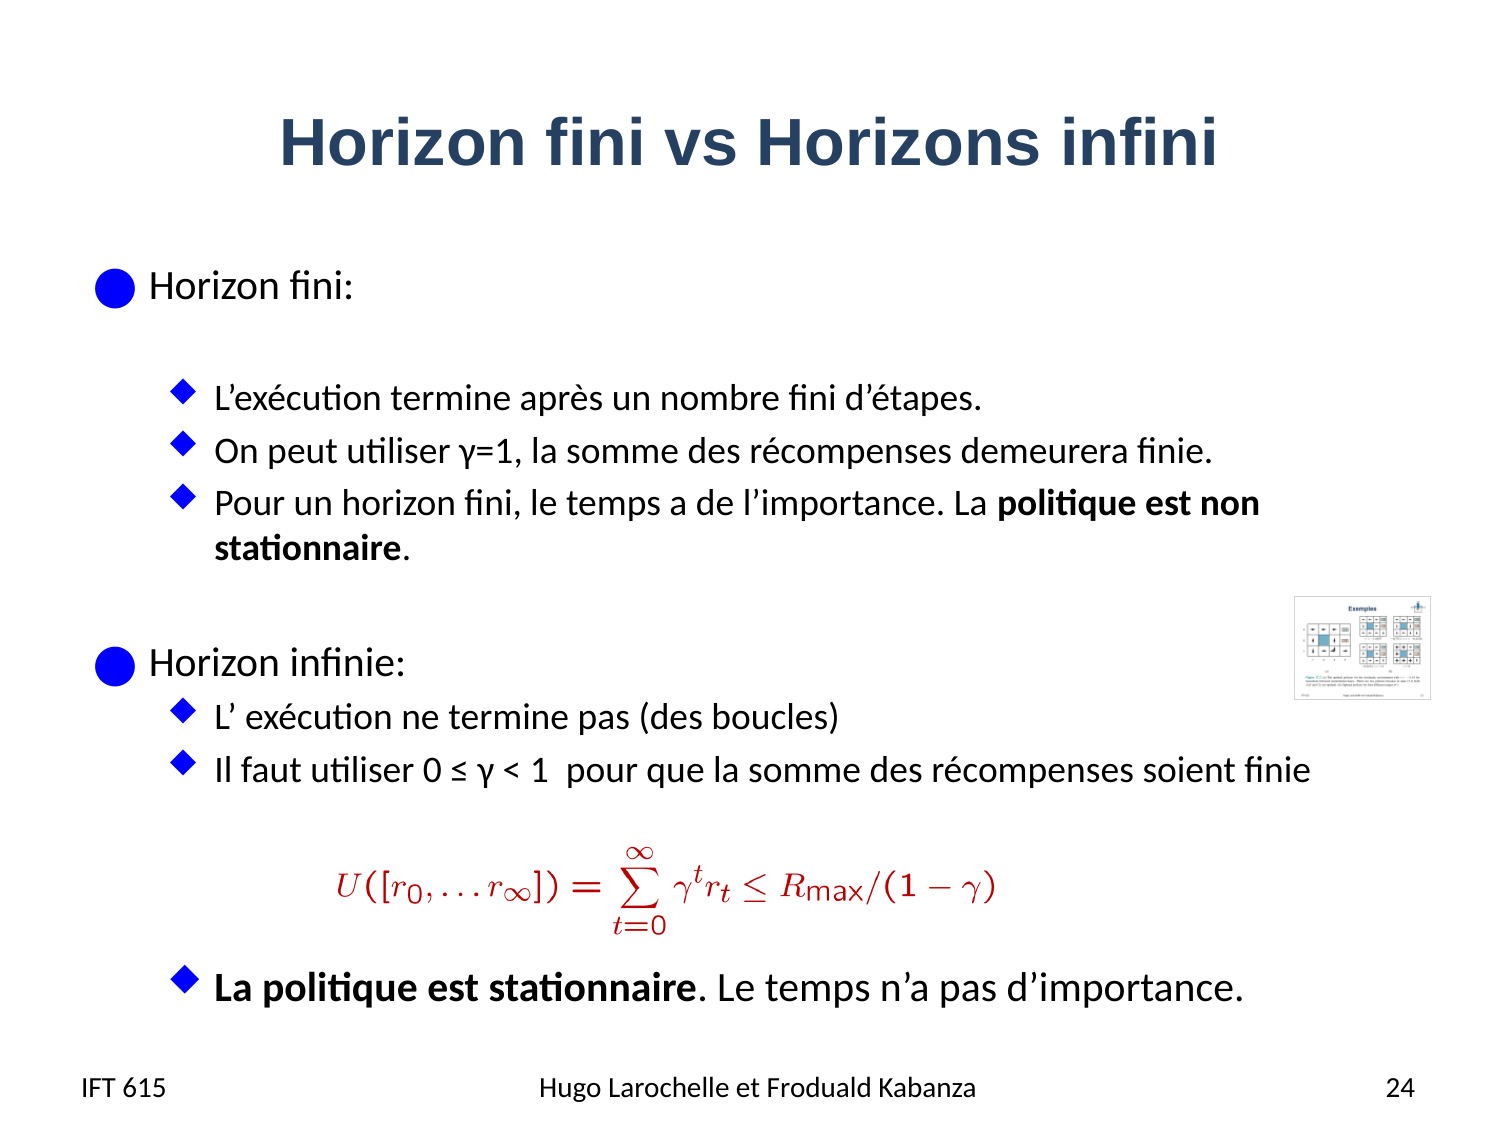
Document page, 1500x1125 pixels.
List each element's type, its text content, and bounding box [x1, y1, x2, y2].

picture [335, 845, 996, 937]
footer Hugo Larochelle et Froduald Kabanza [520, 1056, 996, 1117]
slide_number 24 [1080, 1056, 1431, 1117]
list Horizon fini: L’exécution termine après un nombre fini d’étapes. On peut utiliser γ=1, la somme des récompenses demeurera finie. Pour un horizon fini, le temps a de l’importance. La politique est non stationnaire. Horizon infinie: L’ exécution ne termine pas (des boucles) Il faut utiliser 0 ≤ γ < 1 pour que la somme des récompenses soient finie La politique est stationnaire. Le temps n’a pas d’importance. [77, 249, 1449, 1056]
slide_number IFT 615 [66, 1056, 356, 1117]
picture [1295, 597, 1430, 699]
title Horizon fini vs Horizons infini [75, 45, 1425, 233]
